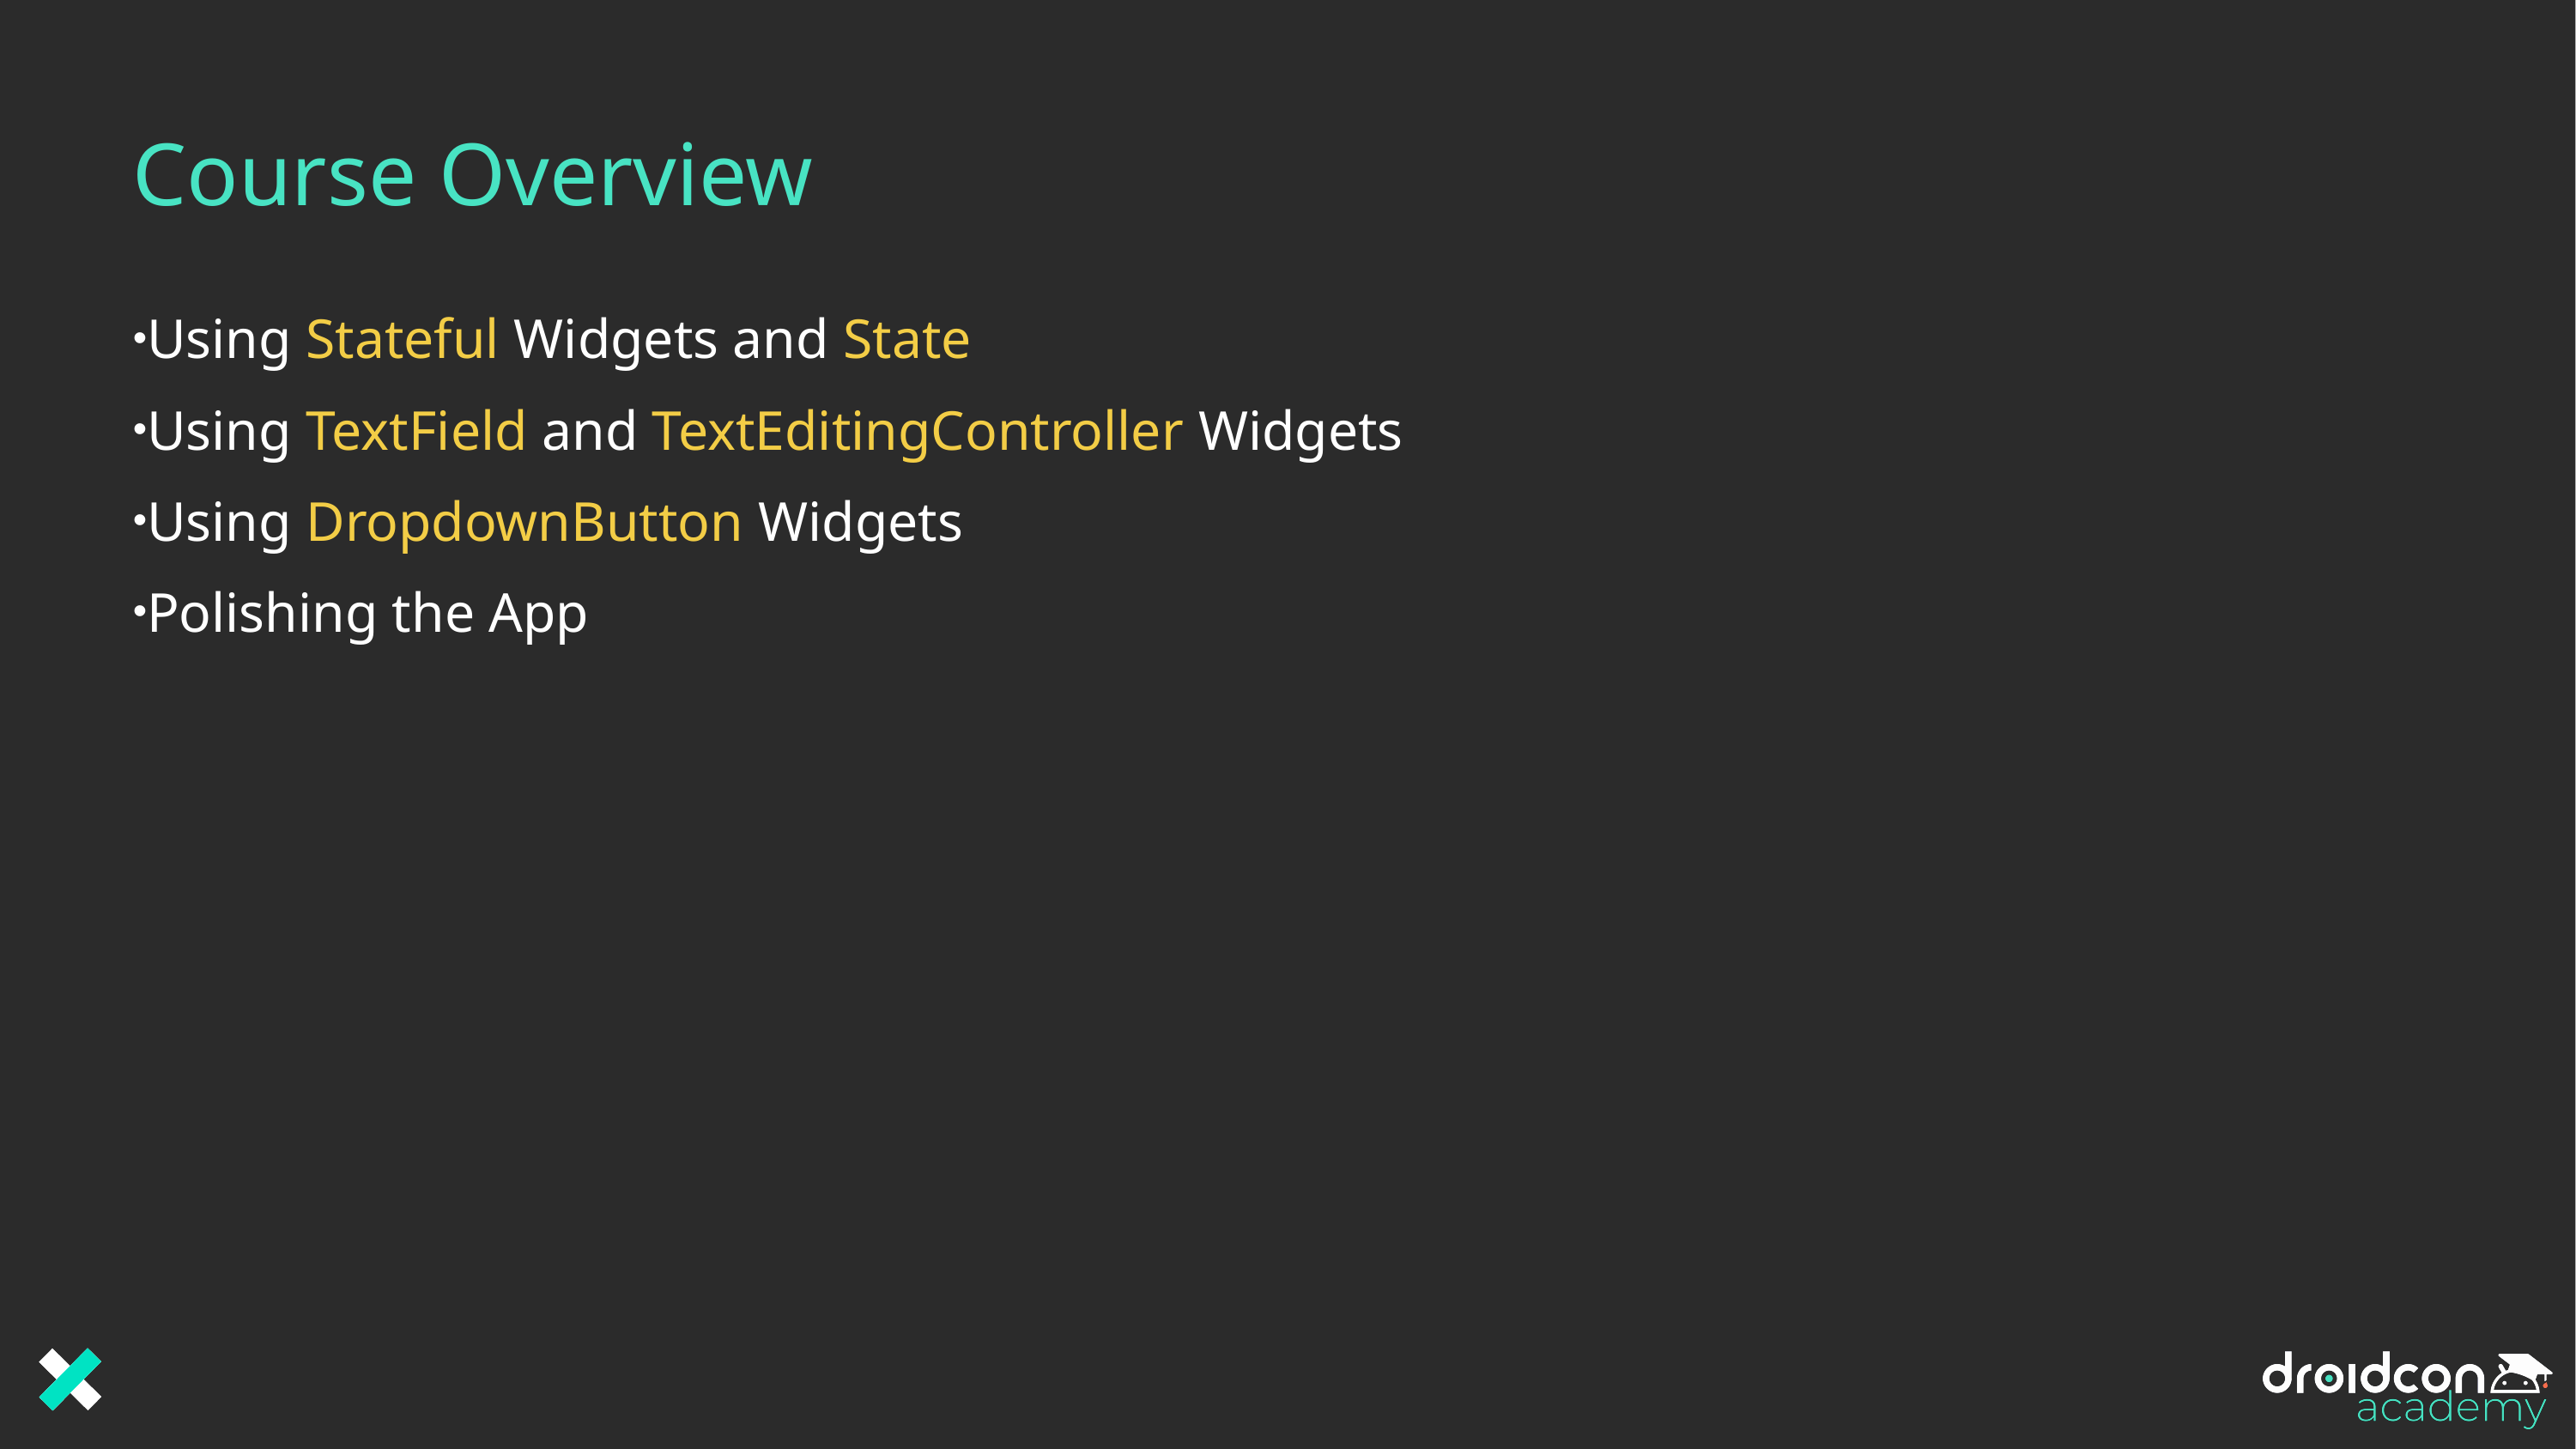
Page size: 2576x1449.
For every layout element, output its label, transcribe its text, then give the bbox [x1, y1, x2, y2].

list Using Stateful Widgets and State Using TextField and TextEditingController Widgets Using DropdownButton Widgets Polishing the App [119, 298, 2458, 1331]
picture [2263, 1351, 2553, 1429]
title Course Overview [119, 120, 2458, 236]
